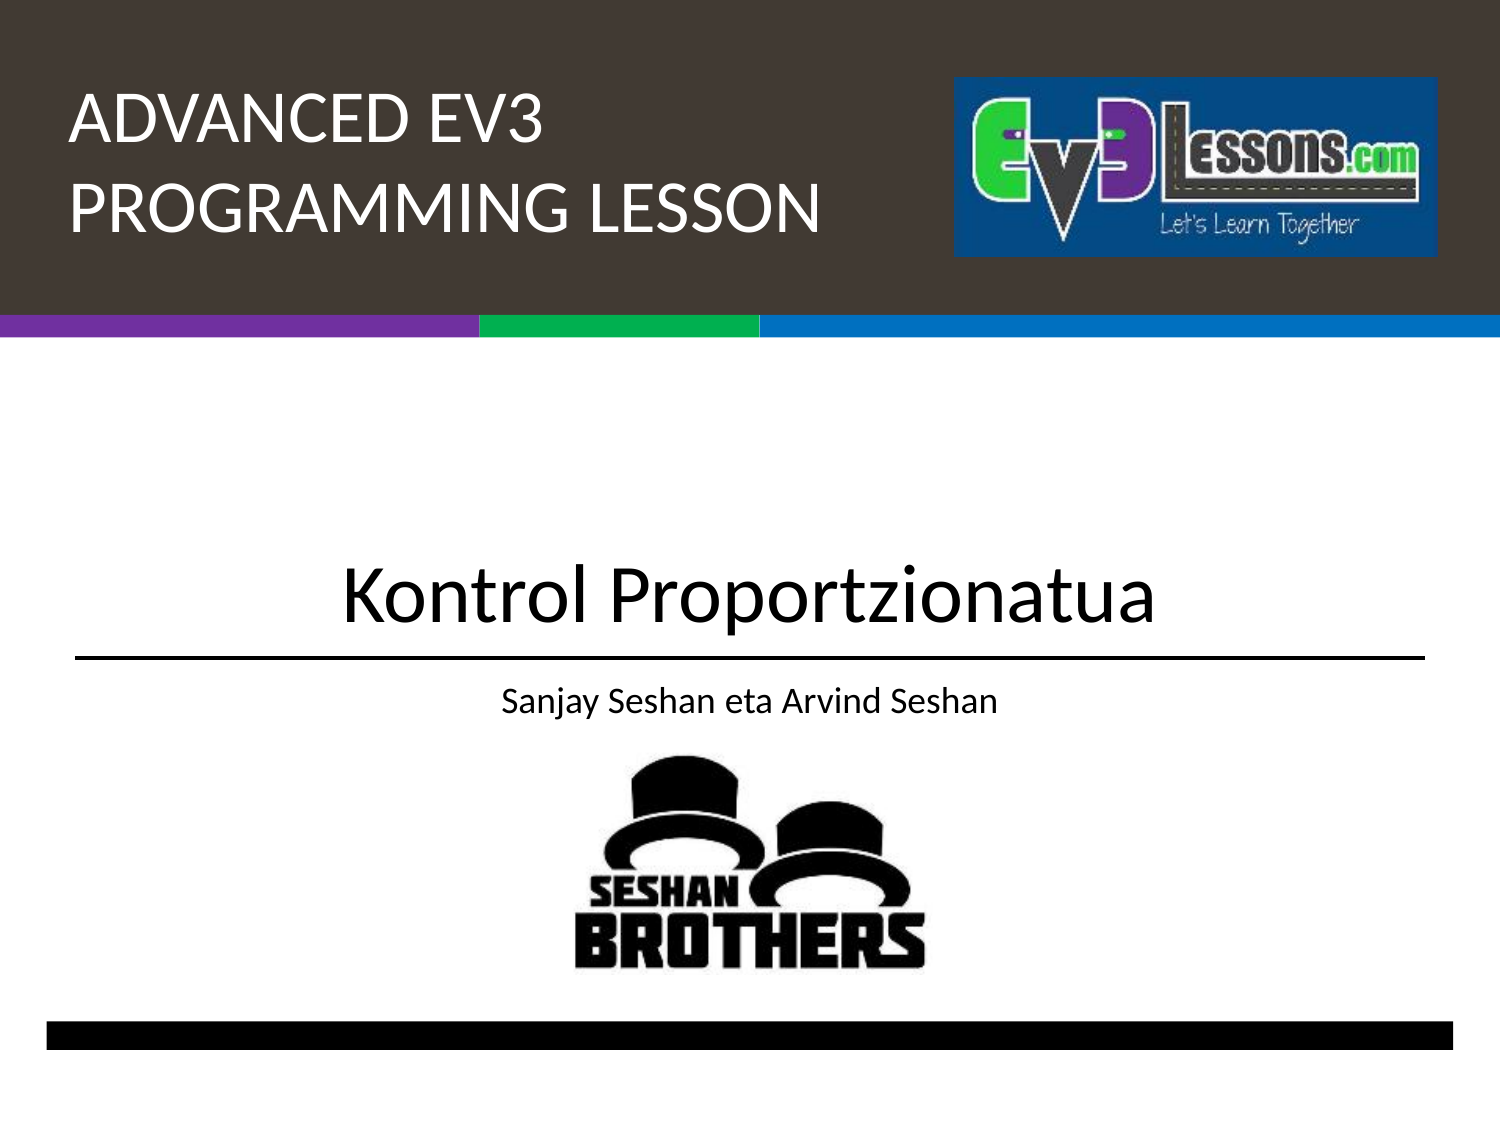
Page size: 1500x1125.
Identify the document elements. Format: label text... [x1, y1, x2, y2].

title Kontrol Proportzionatua [75, 468, 1425, 647]
subtitle Sanjay Seshan eta Arvind Seshan [75, 668, 1425, 748]
picture [566, 747, 934, 976]
picture [954, 77, 1438, 257]
